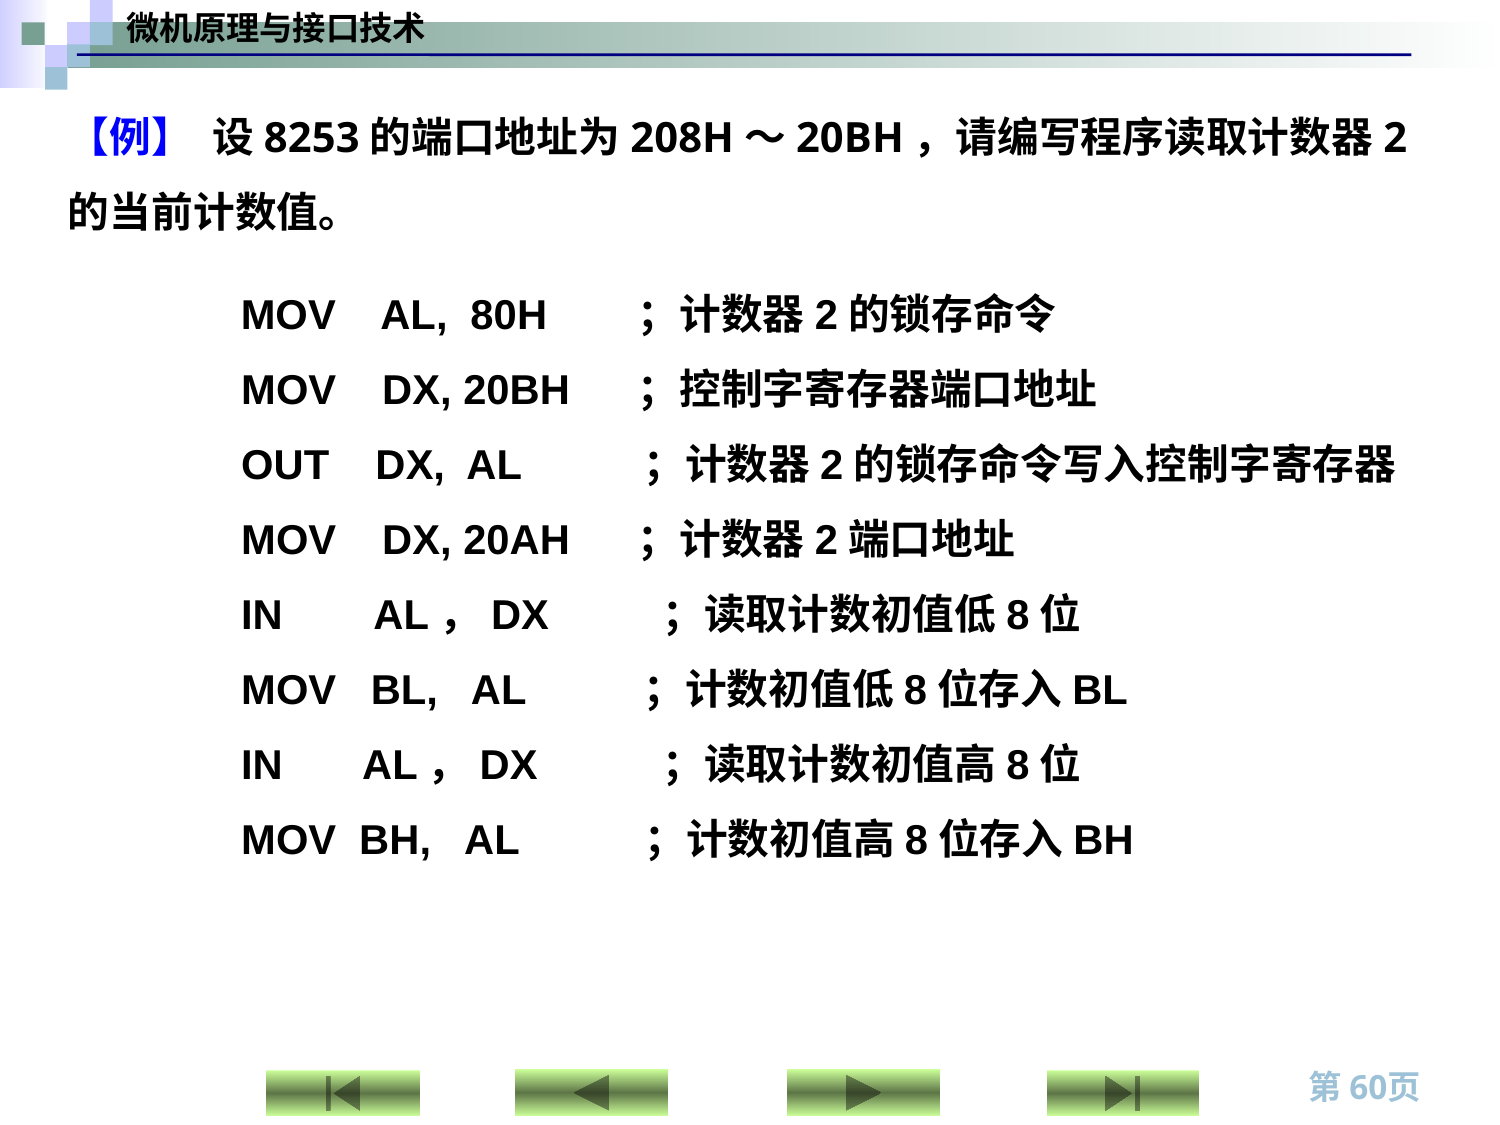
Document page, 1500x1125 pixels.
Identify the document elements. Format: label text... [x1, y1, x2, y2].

text_box MOV AL, 80H ；计数器2的锁存命令 MOV DX, 20BH ；控制字寄存器端口地址 OUT DX, AL ；计数器2的锁存命令写入控制字寄存器 MOV DX, 20AH ；计数器2端口地址 IN AL，DX ；读取计数初值低8位 MOV BL, AL ；计数初值低8位存入BL IN AL，DX ；读取计数初值高8位 MOV BH, AL ；计数初值高8位存入BH [76, 255, 1462, 945]
text_box 【例】 设8253的端口地址为208H～20BH，请编写程序读取计数器2的当前计数值。 [53, 78, 1437, 243]
